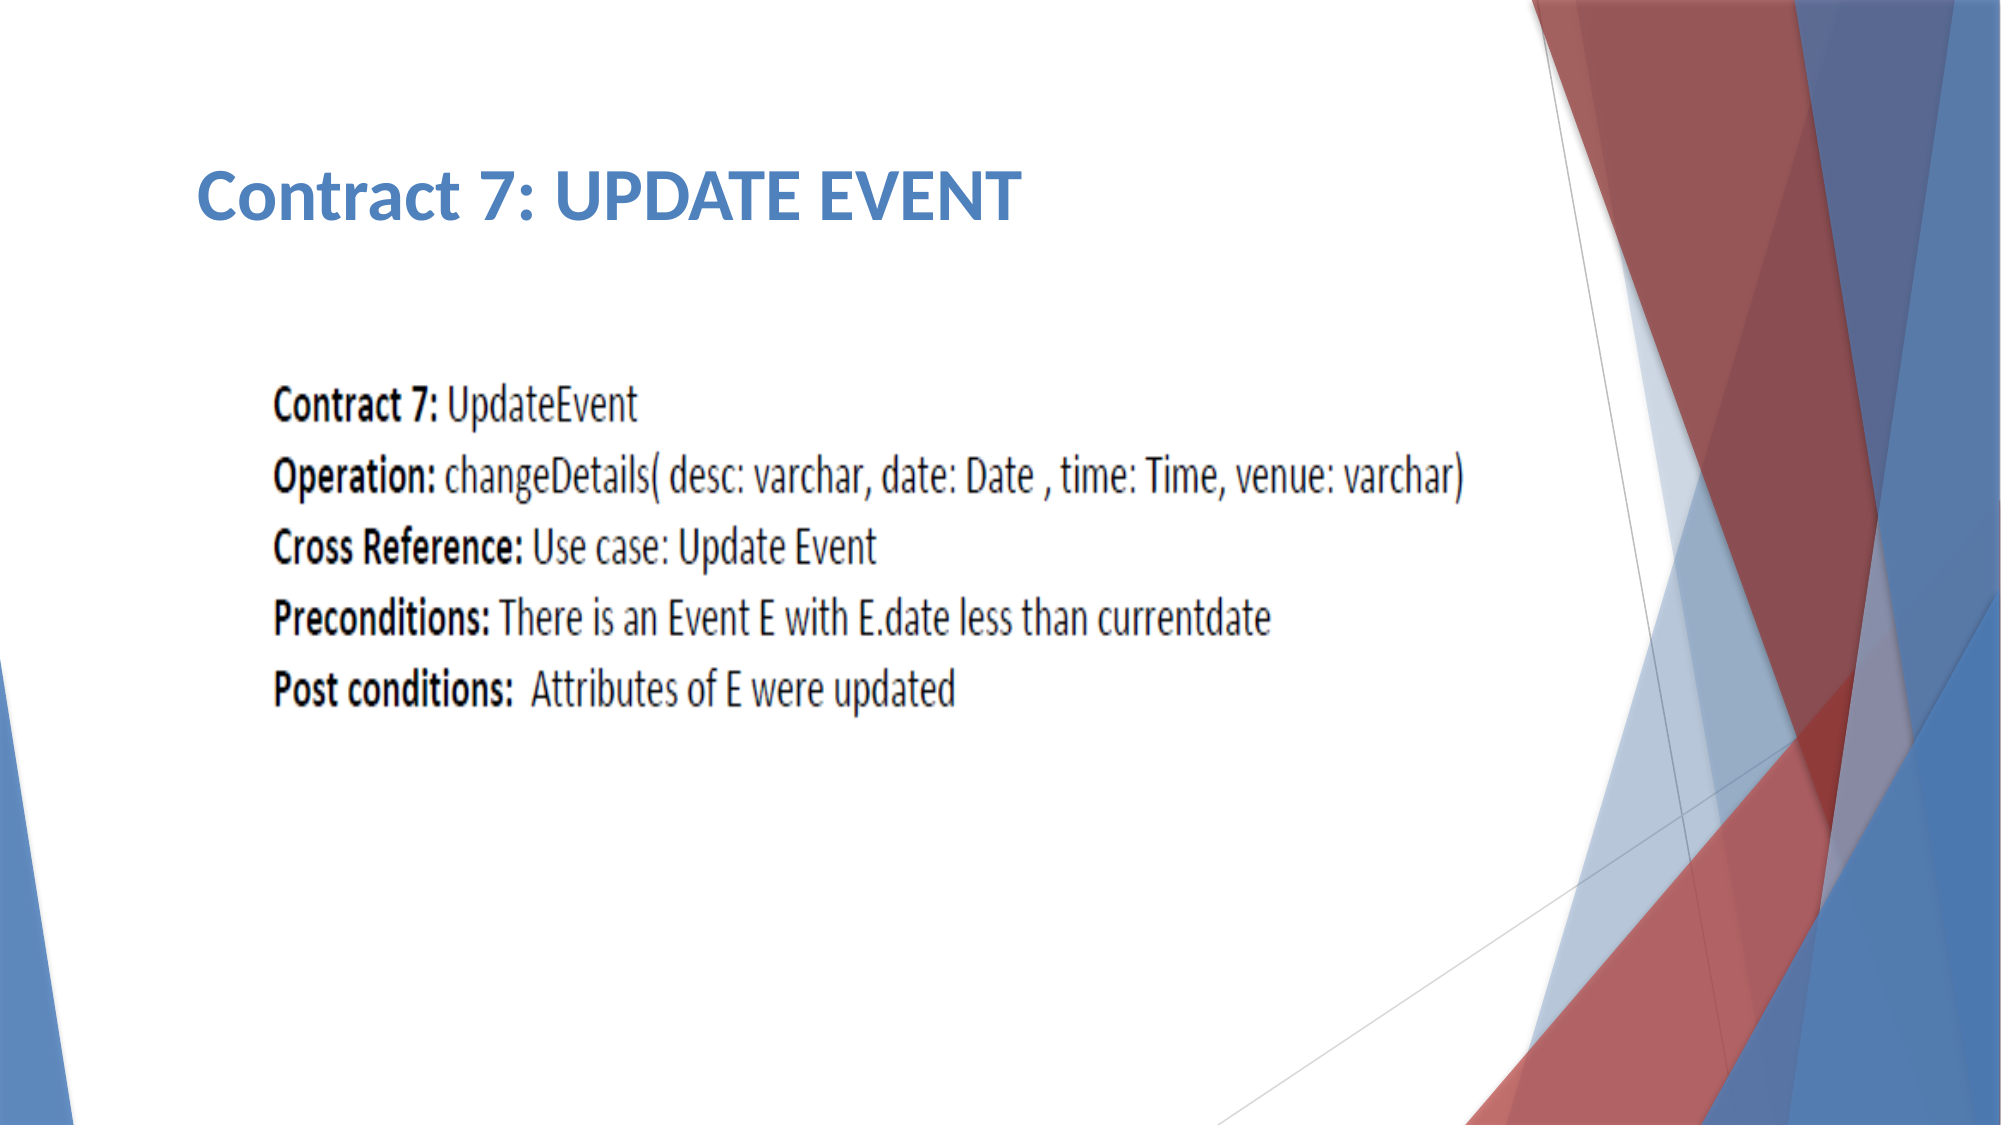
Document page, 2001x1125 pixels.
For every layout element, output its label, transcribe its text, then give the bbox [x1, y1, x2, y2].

title Contract 7: UPDATE EVENT [182, 138, 1593, 355]
picture [238, 331, 1576, 774]
